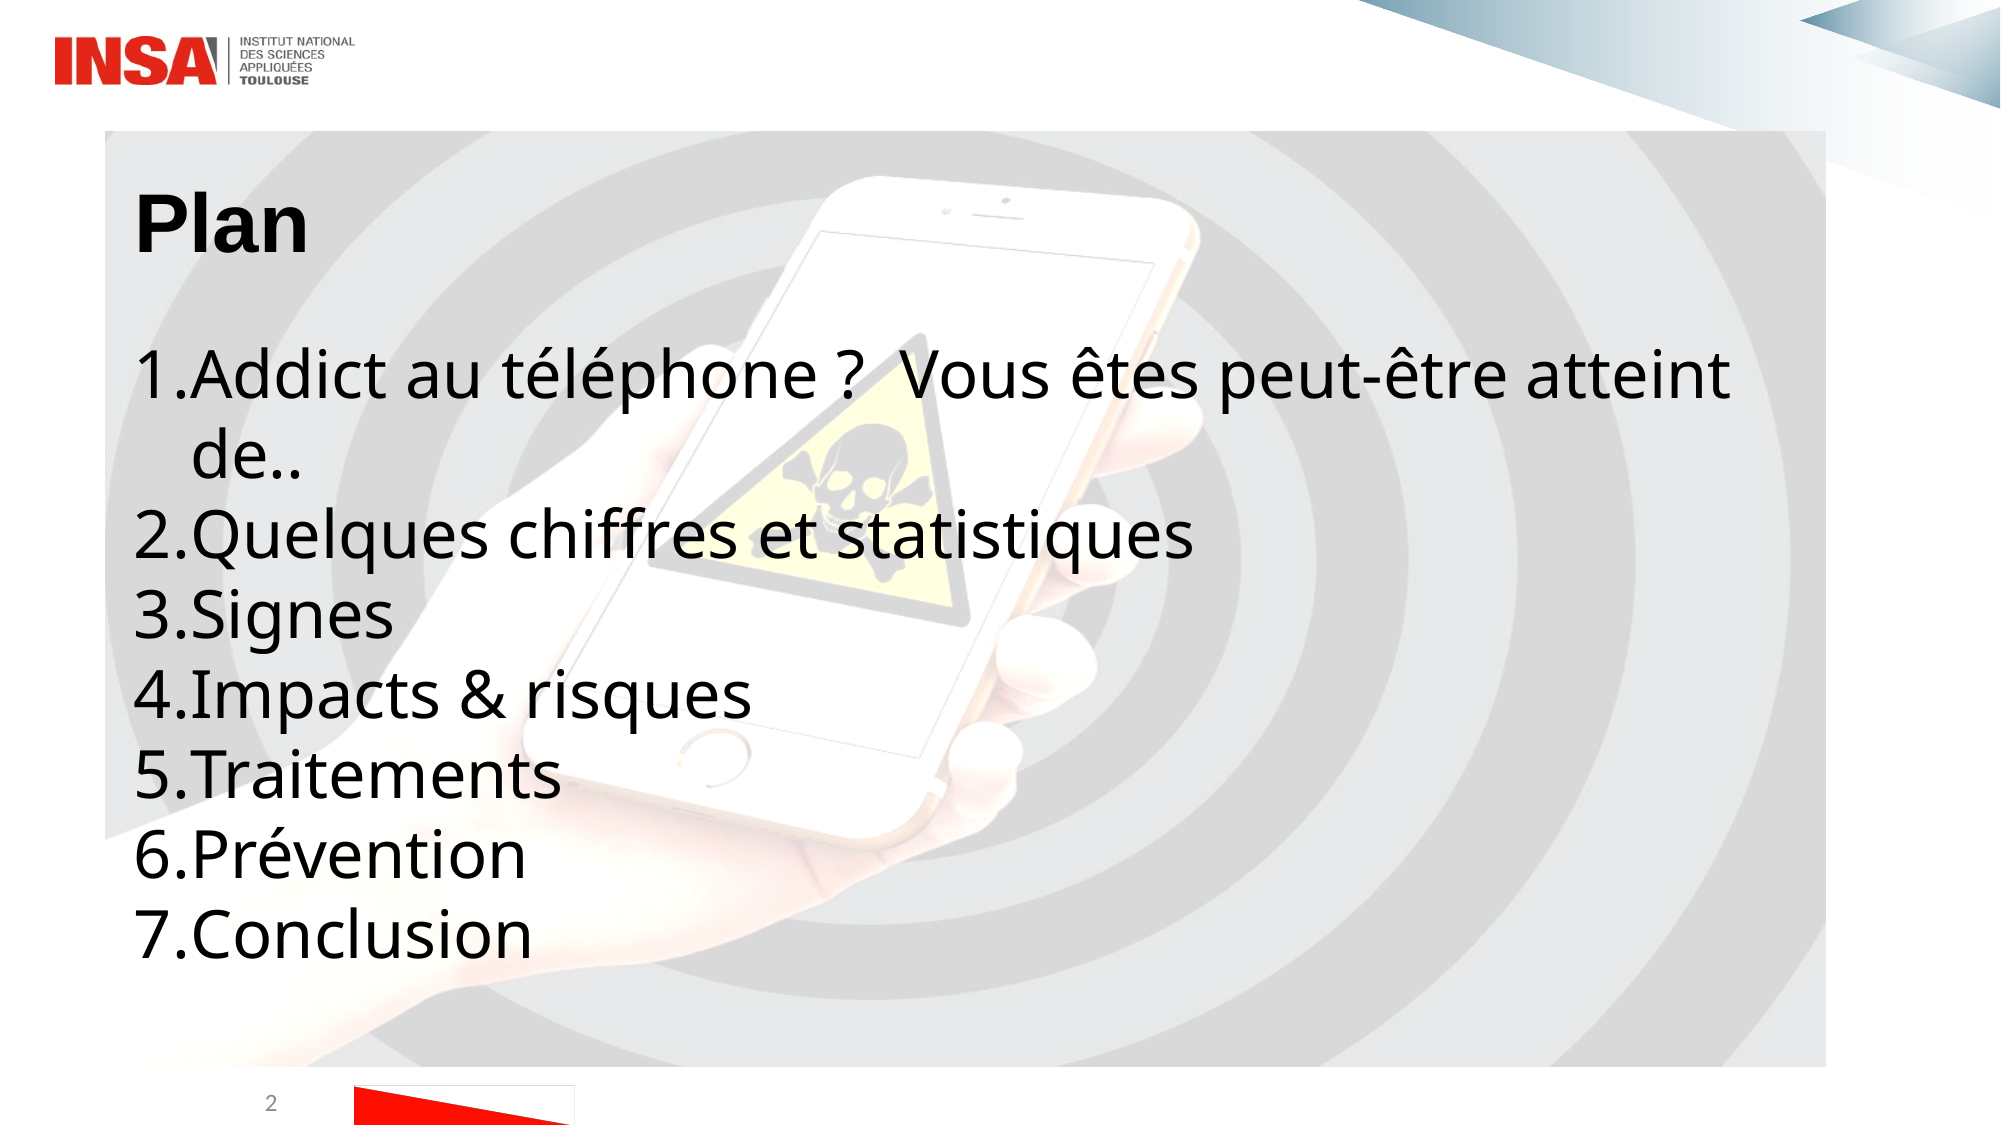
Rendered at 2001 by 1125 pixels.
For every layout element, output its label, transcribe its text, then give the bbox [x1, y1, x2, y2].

slide_number 2 [249, 1078, 518, 1125]
picture [518, 1085, 575, 1125]
picture [55, 36, 355, 85]
picture [105, 131, 1826, 1067]
